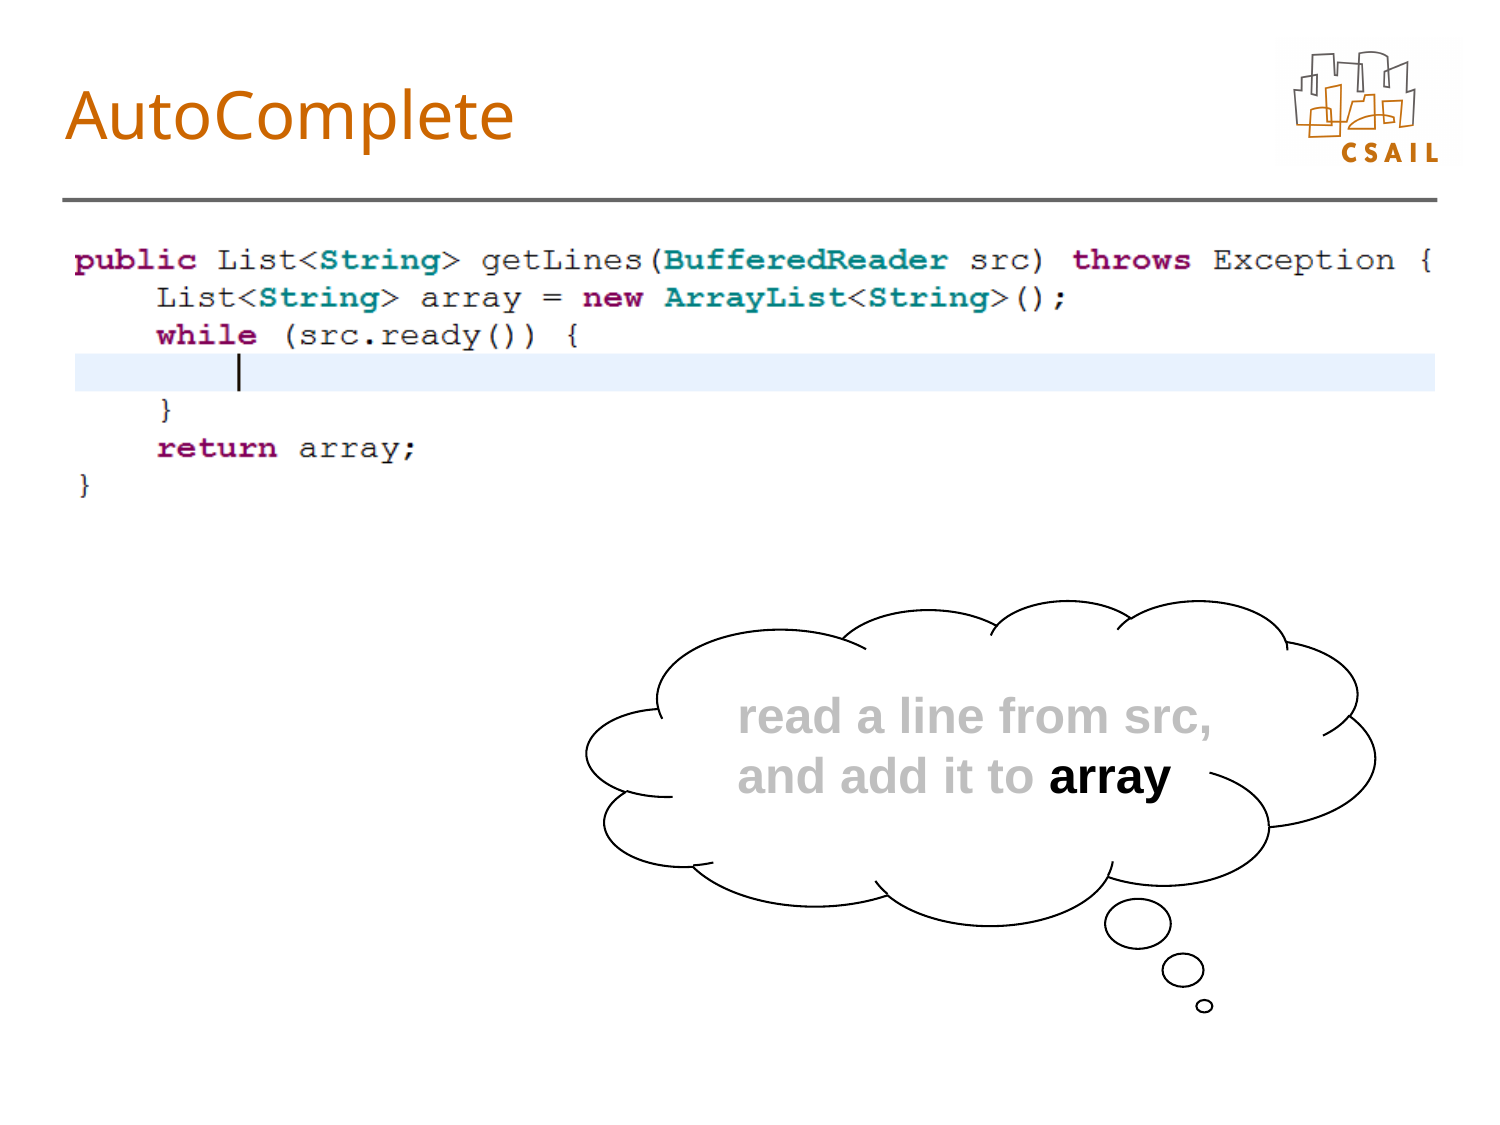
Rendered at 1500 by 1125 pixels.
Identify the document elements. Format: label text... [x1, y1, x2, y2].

picture [74, 238, 1435, 676]
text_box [586, 599, 1376, 1013]
picture [1275, 37, 1463, 166]
title AutoComplete [49, 62, 1263, 163]
